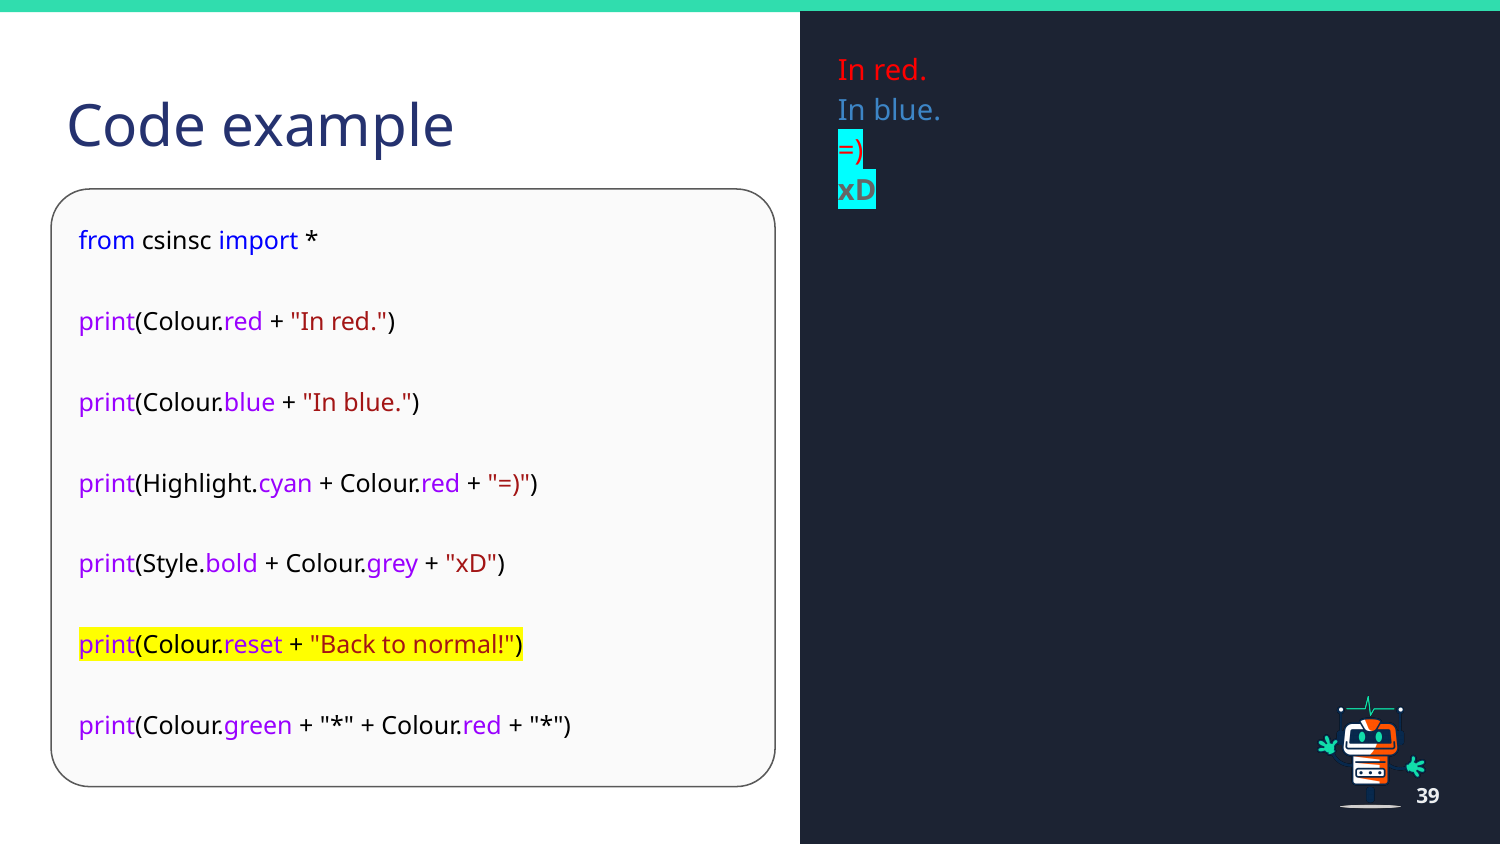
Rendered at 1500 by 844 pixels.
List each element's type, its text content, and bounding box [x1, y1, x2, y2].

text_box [1309, 687, 1456, 830]
text_box [800, 11, 1500, 844]
text_box In red. In blue. =) xD [822, 30, 1490, 812]
list from csinsc import * print(Colour.red + "In red.") print(Colour.blue + "In blue.") print(Highlight.cyan + Colour.red + "=)") print(Style.bold + Colour.grey + "xD") print(Colour.reset + "Back to normal!") print(Colour.green + "*" + Colour.red + "*") [63, 199, 765, 765]
text_box [51, 188, 776, 787]
title Code example [51, 72, 822, 167]
text_box [0, 0, 1500, 11]
